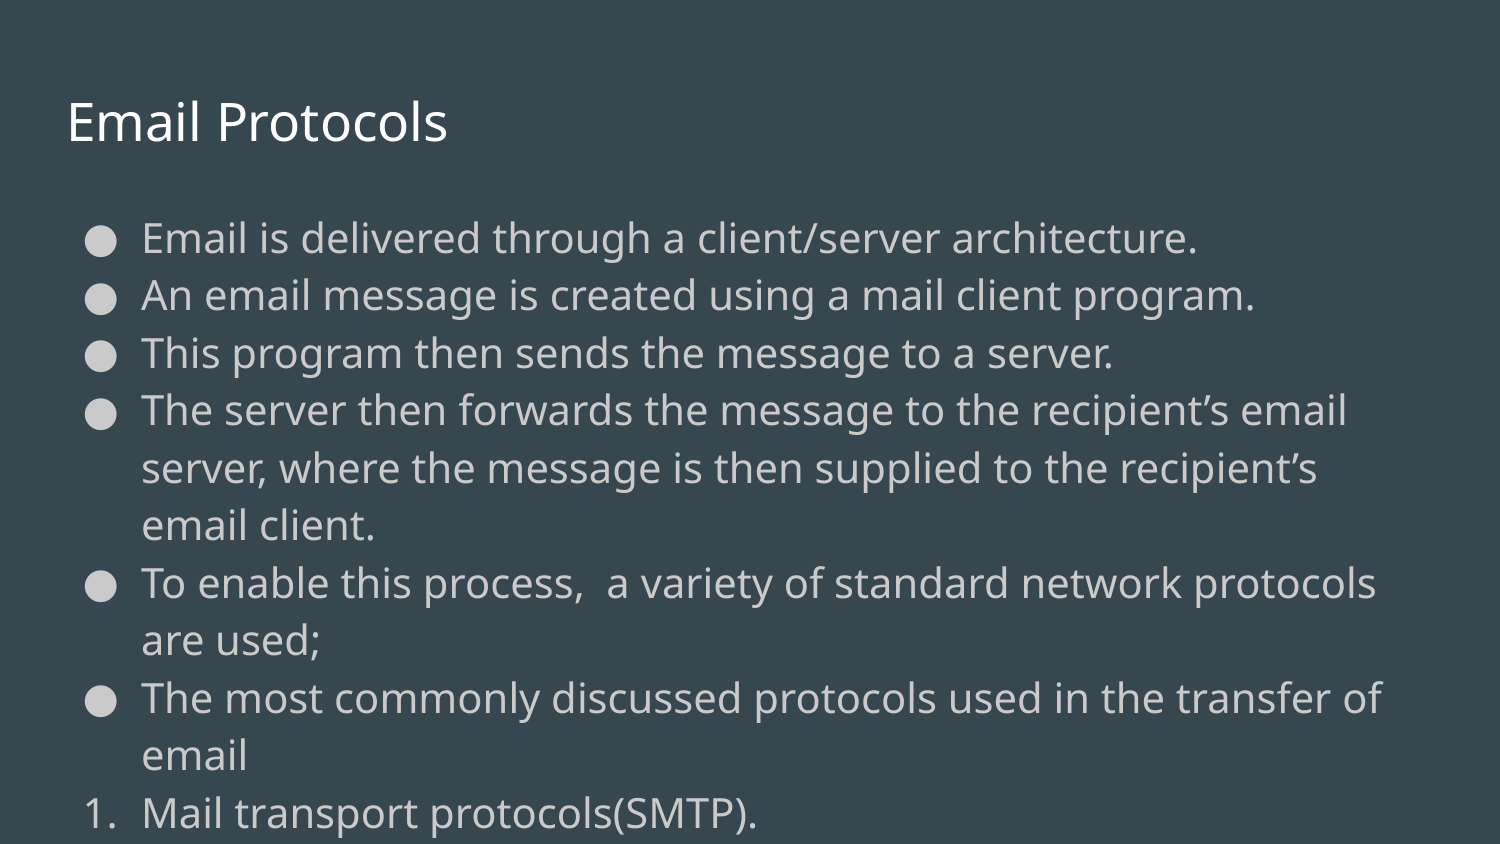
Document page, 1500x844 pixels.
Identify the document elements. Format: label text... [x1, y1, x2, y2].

list Email is delivered through a client/server architecture. An email message is created using a mail client program. This program then sends the message to a server. The server then forwards the message to the recipient’s email server, where the message is then supplied to the recipient’s email client. To enable this process, a variety of standard network protocols are used; The most commonly discussed protocols used in the transfer of email Mail transport protocols(SMTP). Mail access protocols(POP, IMAP). [51, 189, 1449, 750]
title Email Protocols [51, 72, 1449, 167]
